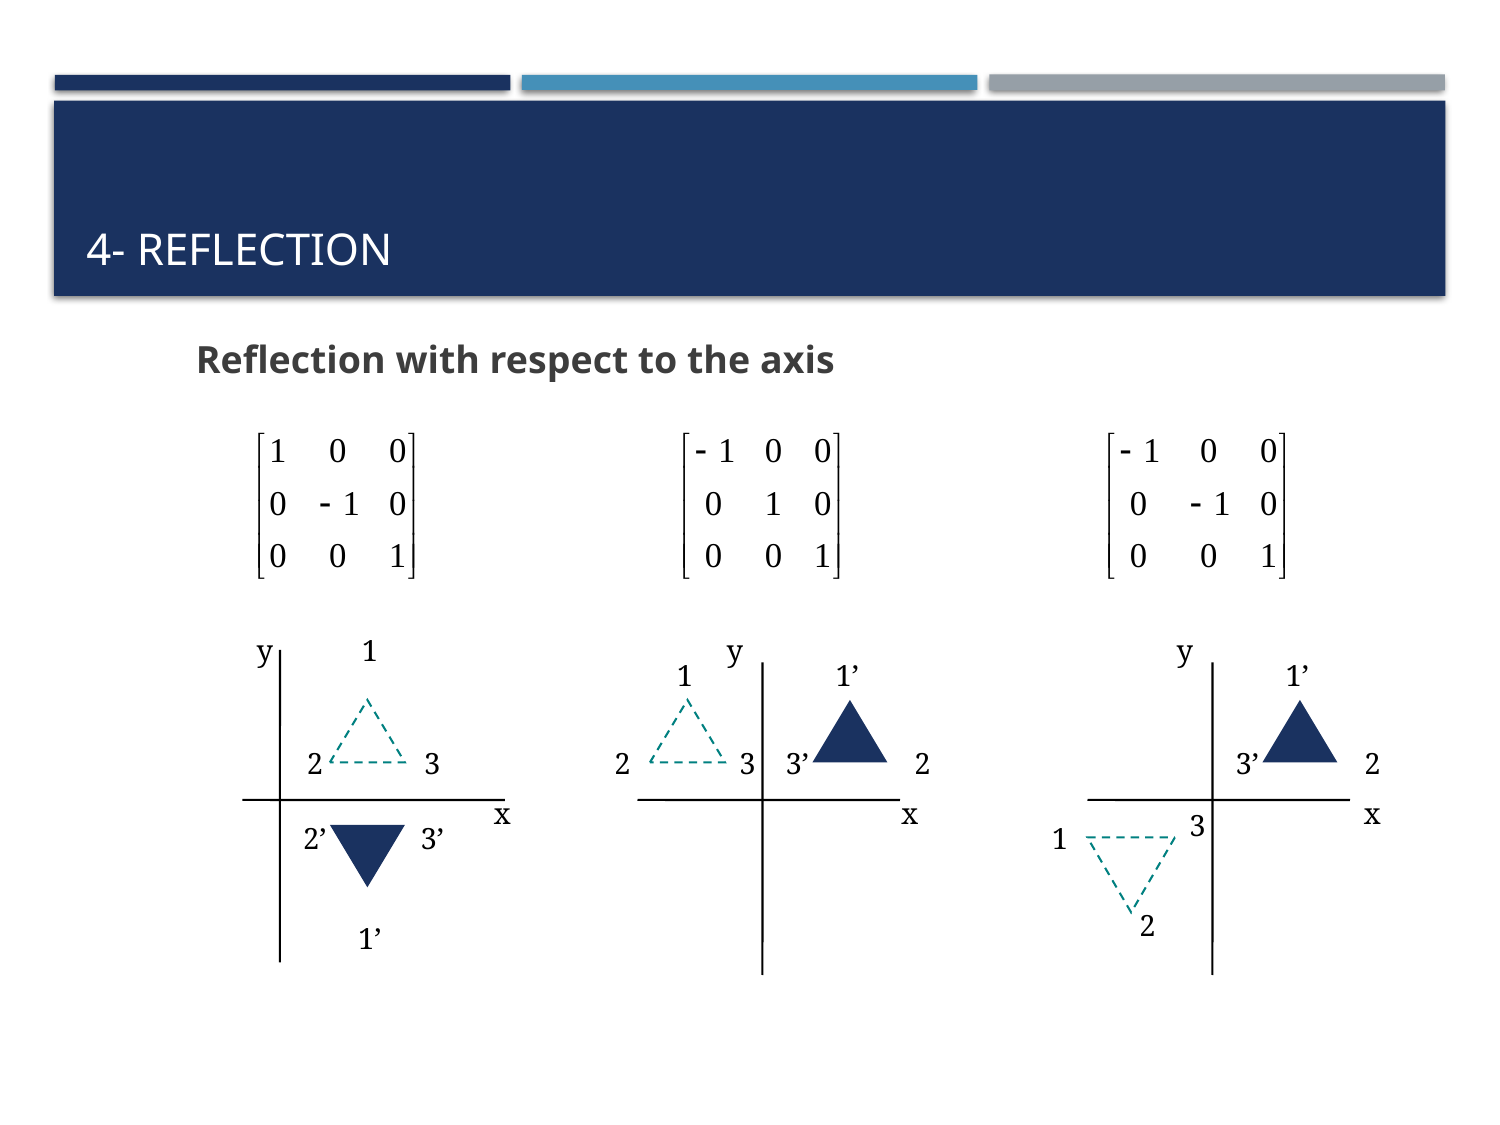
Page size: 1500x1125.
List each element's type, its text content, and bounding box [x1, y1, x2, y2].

text_box x [1337, 788, 1408, 838]
text_box [350, 824, 397, 888]
text_box 2 [279, 737, 350, 788]
text_box 3’ [397, 812, 468, 863]
text_box 1’ [334, 912, 405, 963]
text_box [249, 424, 427, 588]
text_box 3’ [1212, 737, 1283, 788]
text_box x [467, 787, 538, 838]
text_box [658, 701, 712, 763]
text_box 1 [1024, 812, 1095, 863]
text_box x [874, 787, 945, 838]
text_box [674, 424, 852, 588]
text_box [1277, 701, 1337, 763]
text_box 2 [587, 737, 658, 788]
text_box [345, 699, 397, 763]
text_box [1095, 837, 1175, 899]
text_box 3 [712, 737, 762, 788]
text_box 1 [334, 624, 405, 676]
text_box 1 [649, 649, 720, 701]
text_box 3 [1162, 799, 1233, 851]
text_box 2 [1337, 737, 1408, 788]
text_box y [229, 624, 300, 676]
title 4- reflection [71, 115, 1429, 282]
text_box 2’ [279, 812, 350, 863]
text_box 1’ [812, 649, 883, 701]
text_box 2 [1112, 899, 1183, 951]
text_box y [1149, 624, 1220, 676]
text_box 1’ [1262, 649, 1333, 701]
text_box 3 [397, 737, 468, 788]
text_box y [699, 624, 770, 676]
text_box [827, 701, 887, 763]
text_box 2 [887, 737, 958, 788]
list Reflection with respect to the axis [112, 249, 1425, 1025]
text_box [1099, 424, 1298, 588]
text_box 3’ [762, 737, 833, 788]
